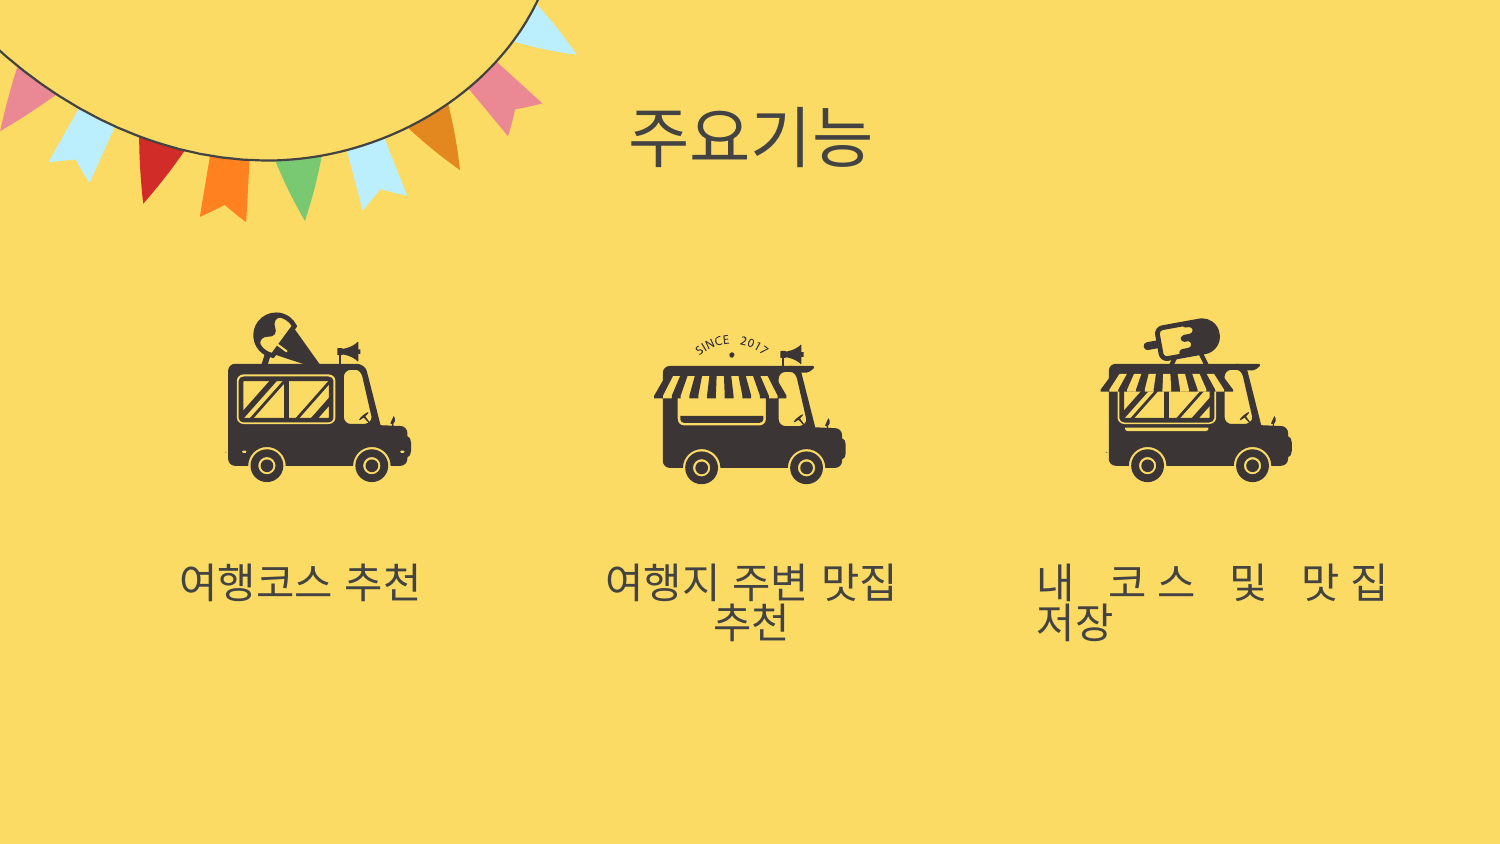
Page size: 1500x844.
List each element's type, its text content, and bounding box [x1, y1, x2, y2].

text_box 여행지 주변 맛집 추천 [550, 551, 954, 667]
title 여행코스 추천 [164, 552, 480, 667]
text_box 내 코스 및 맛집 저장 [1021, 551, 1405, 667]
title 주요기능 [583, 80, 1149, 175]
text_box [0, 0, 579, 223]
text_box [1100, 318, 1292, 483]
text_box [224, 312, 412, 483]
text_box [653, 334, 846, 485]
